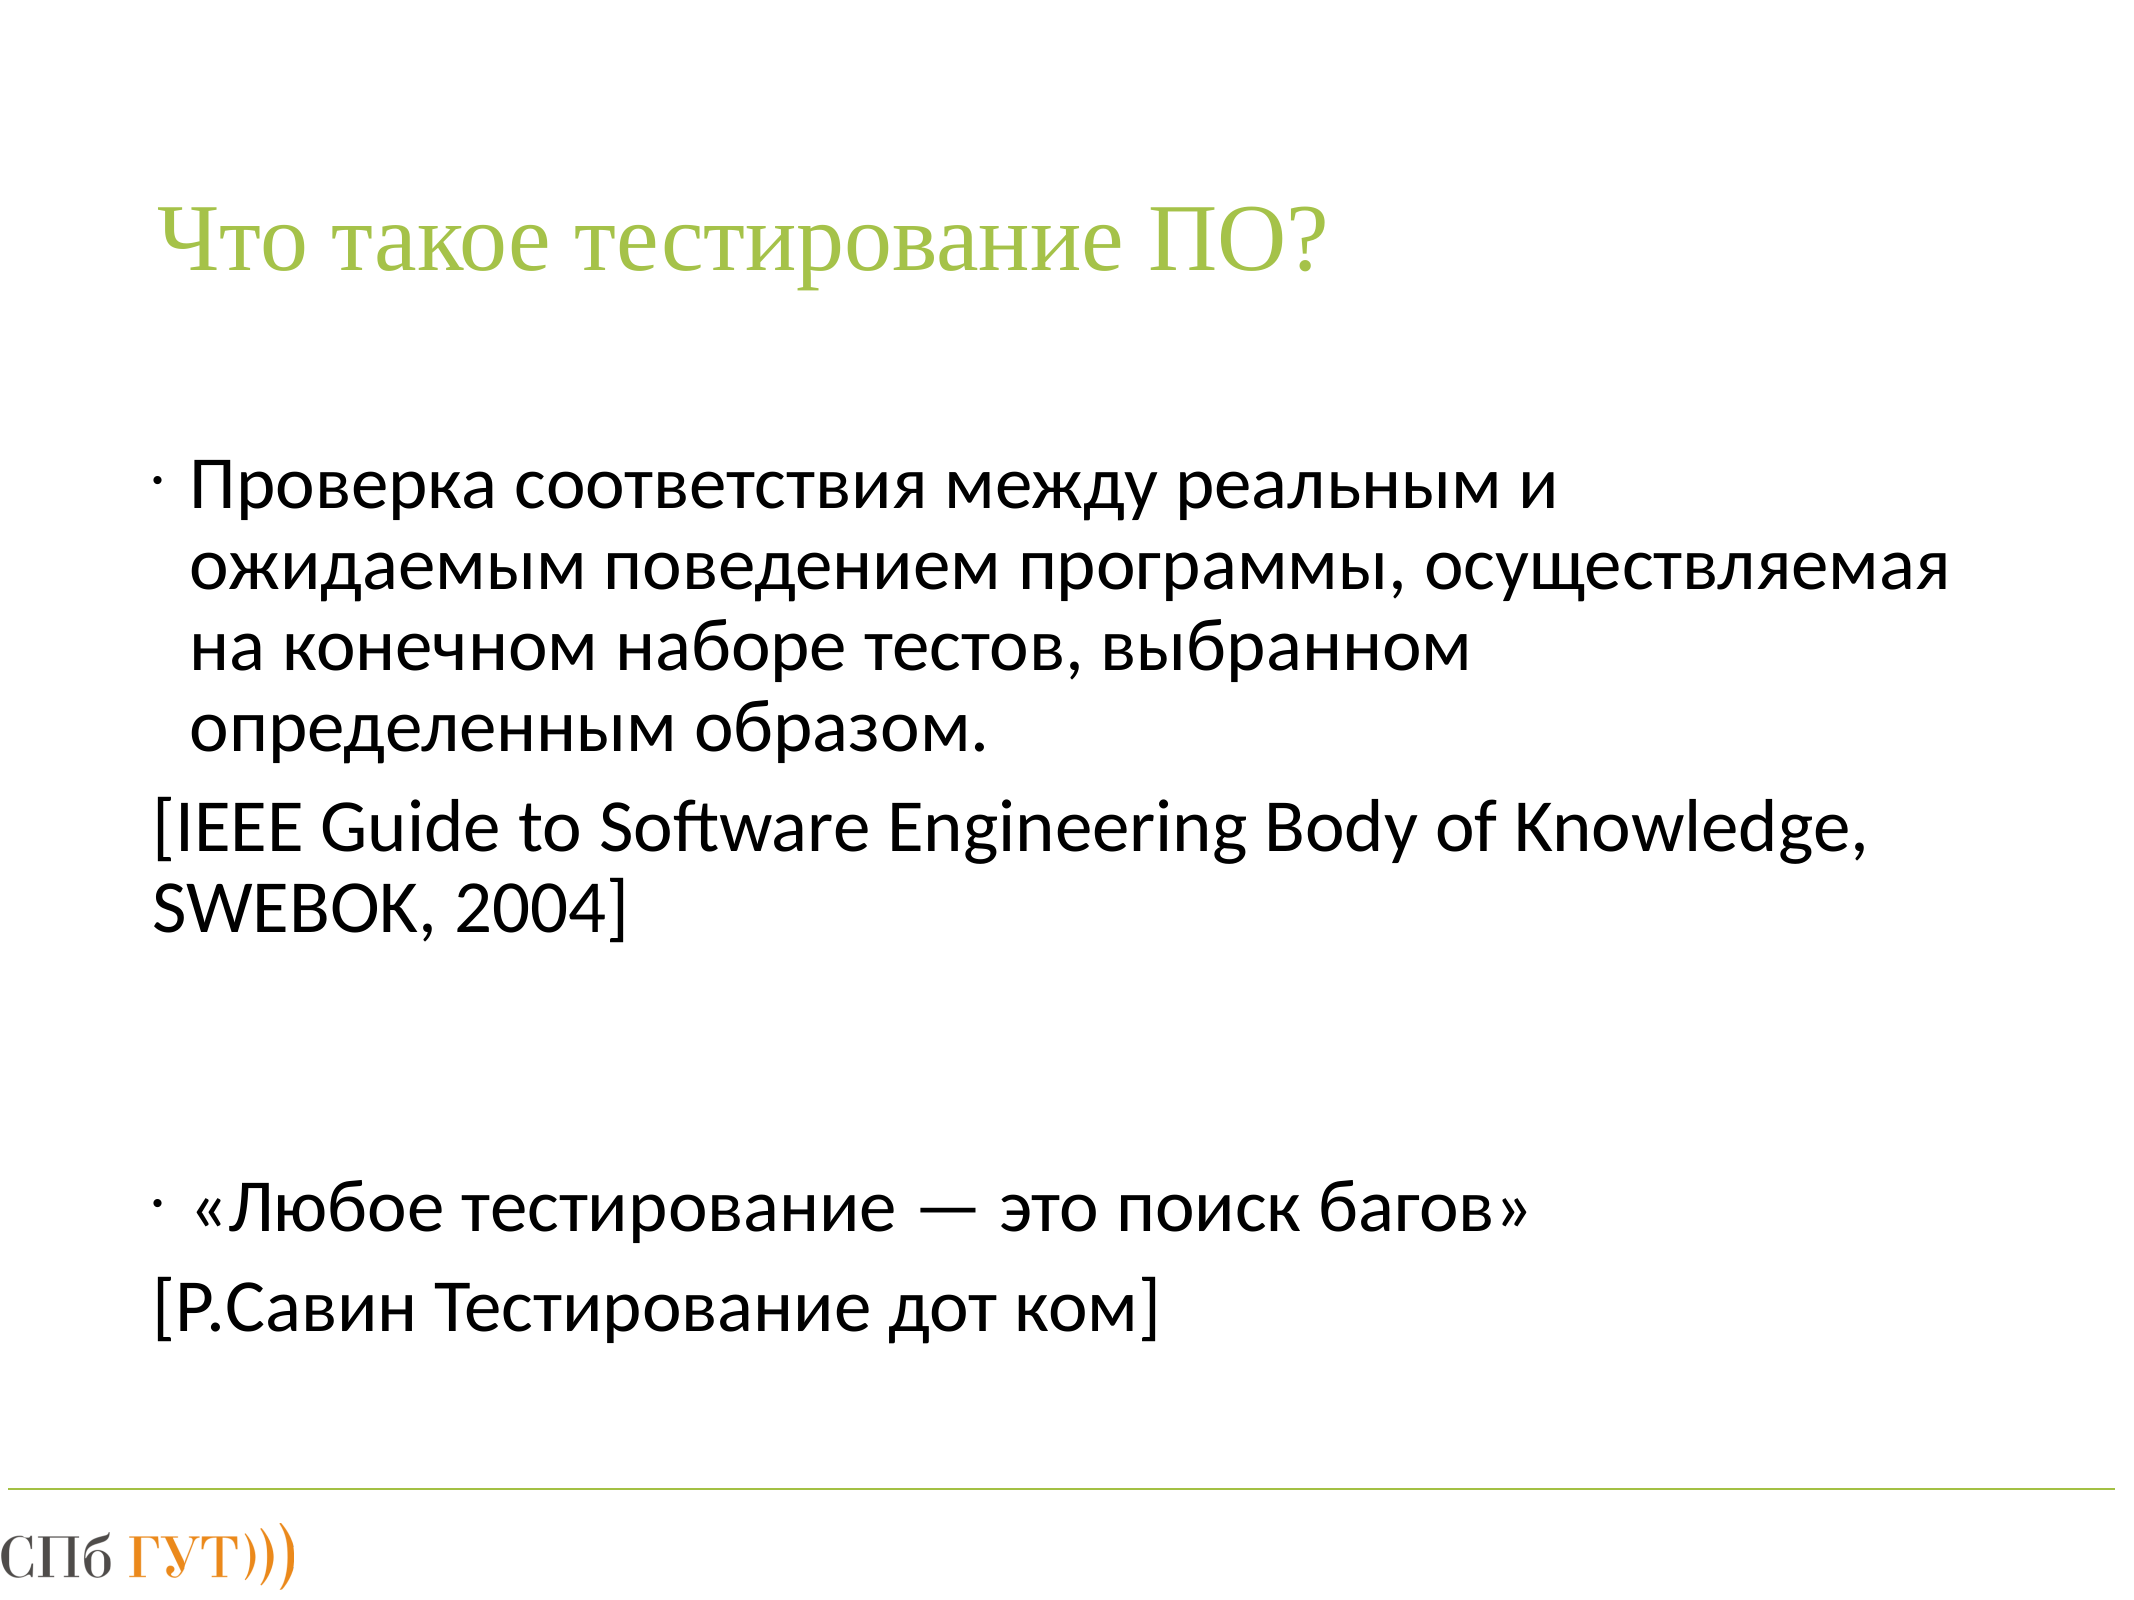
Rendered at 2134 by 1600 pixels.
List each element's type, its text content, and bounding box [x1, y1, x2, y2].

picture [1, 1522, 295, 1590]
list Проверка соответствия между реальным и ожидаемым поведением программы, осуществляемая на конечном наборе тестов, выбранном определенным образом. [IEEE Guide to Software Engineering Body of Knowledge, SWEBOK, 2004] «Любое тестирование — это поиск багов» [Р.Савин Тестирование дот ком] [141, 432, 1965, 1450]
title Что такое тестирование ПО? [146, 84, 1988, 395]
